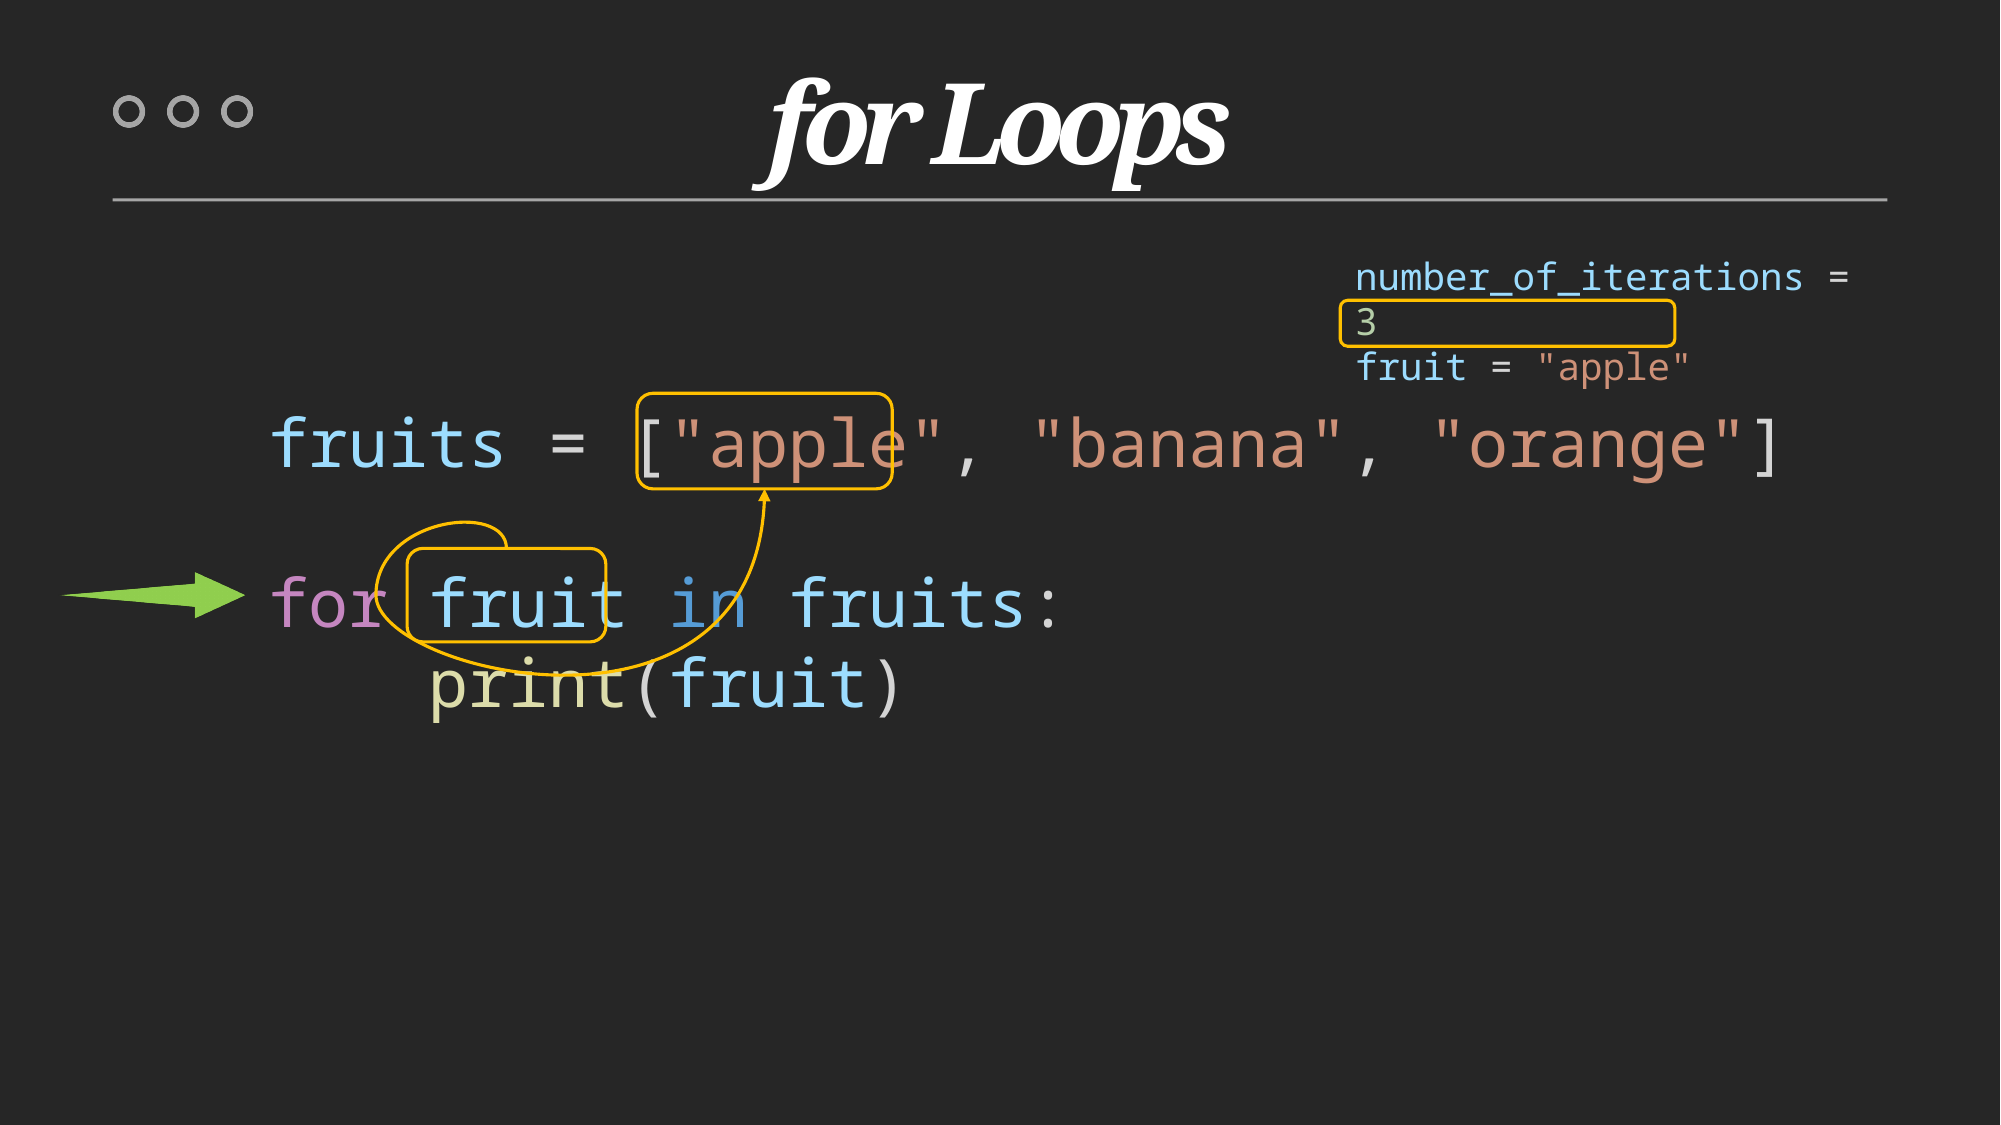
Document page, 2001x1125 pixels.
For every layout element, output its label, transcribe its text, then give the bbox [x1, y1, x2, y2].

text_box [112, 198, 1888, 202]
picture [112, 95, 254, 128]
text_box [666, 392, 894, 490]
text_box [605, 389, 666, 648]
picture [50, 548, 254, 642]
text_box [1339, 299, 1676, 348]
text_box [406, 547, 605, 643]
text_box for Loops [169, 11, 1831, 194]
text_box number_of_iterations = 3 fruit = "apple" [1340, 245, 1872, 396]
text_box fruits = ["apple", "banana", "orange"] for fruit in fruits: print(fruit) [253, 393, 1831, 728]
